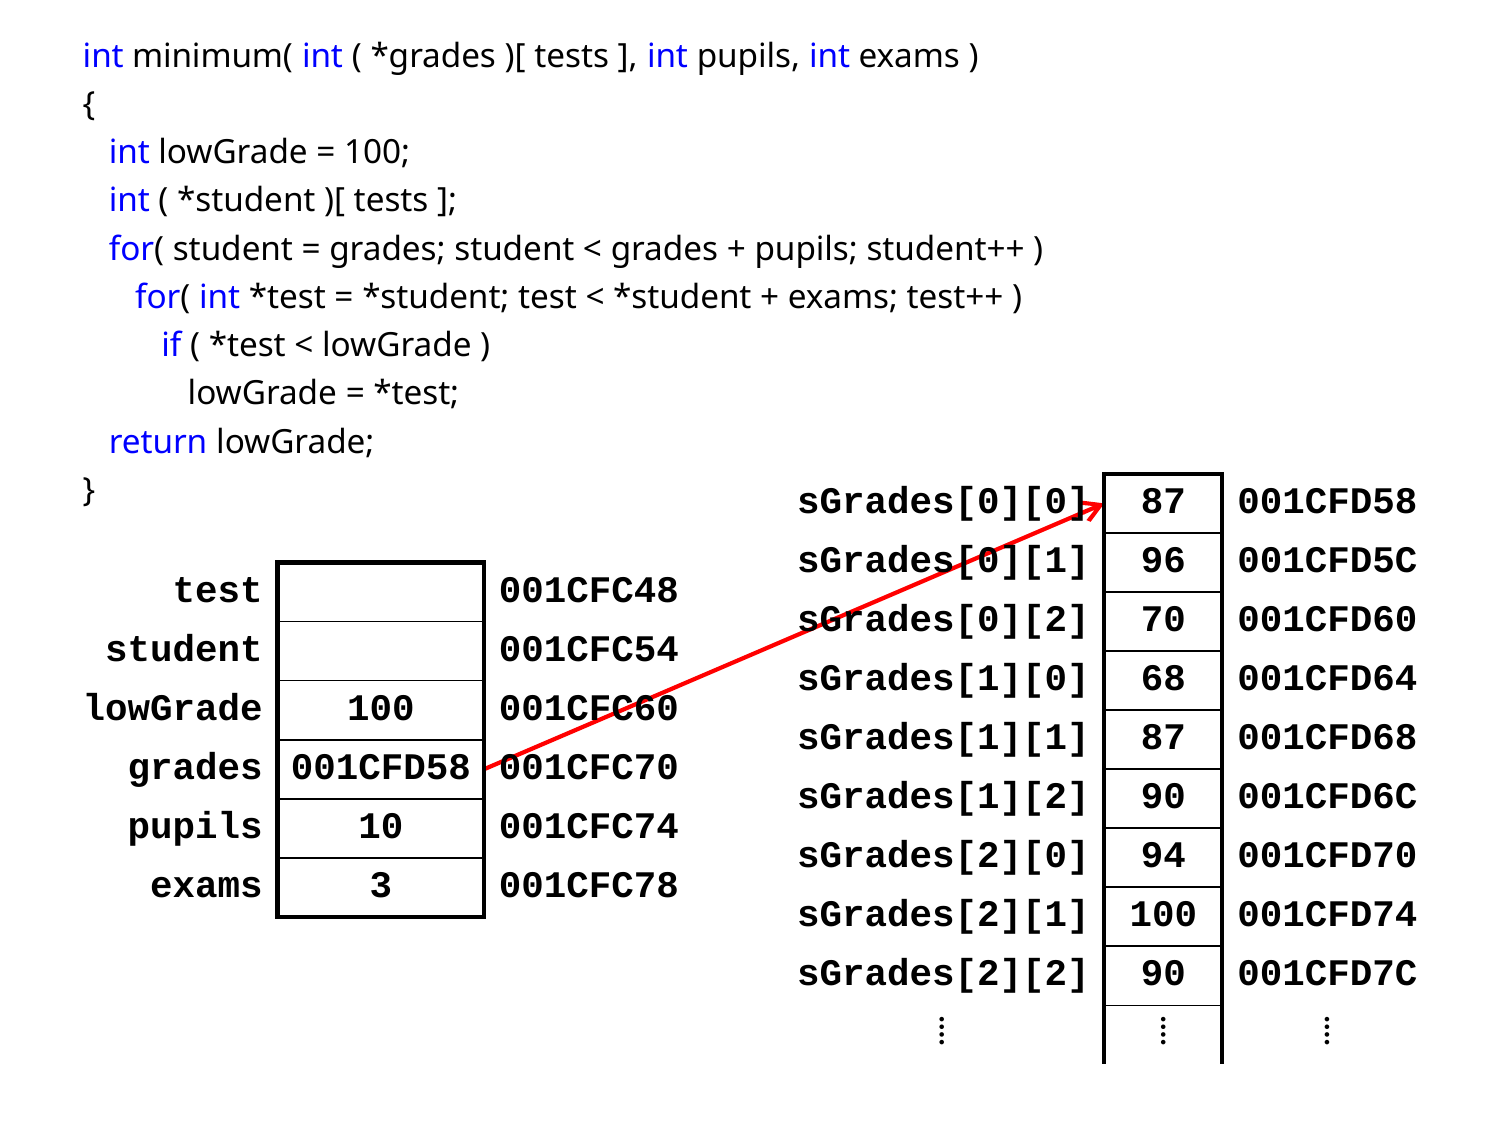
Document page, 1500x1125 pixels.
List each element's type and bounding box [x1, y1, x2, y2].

table_cell [1106, 888, 1220, 945]
table_header [280, 565, 482, 621]
table_cell [1106, 947, 1220, 1005]
table_cell [280, 800, 482, 857]
table_header [486, 563, 691, 622]
table_header [780, 474, 1102, 533]
list [70, 30, 1430, 534]
table_cell [1106, 711, 1220, 768]
table_cell [1106, 1006, 1220, 1064]
table_cell [280, 741, 482, 798]
table_header [71, 563, 275, 622]
table_cell [780, 533, 1102, 1064]
table_cell [1106, 534, 1220, 591]
table_cell [1224, 533, 1429, 1064]
table_cell [280, 622, 482, 680]
table_cell [71, 622, 275, 917]
text_box [691, 642, 780, 681]
table_header [1224, 474, 1429, 533]
table_cell [1106, 593, 1220, 650]
table_cell [280, 681, 482, 739]
table_cell [280, 859, 482, 915]
table_header [1106, 476, 1220, 532]
table_cell [486, 622, 691, 917]
table_cell [1106, 829, 1220, 886]
table_cell [1106, 652, 1220, 709]
table_cell [1106, 770, 1220, 827]
